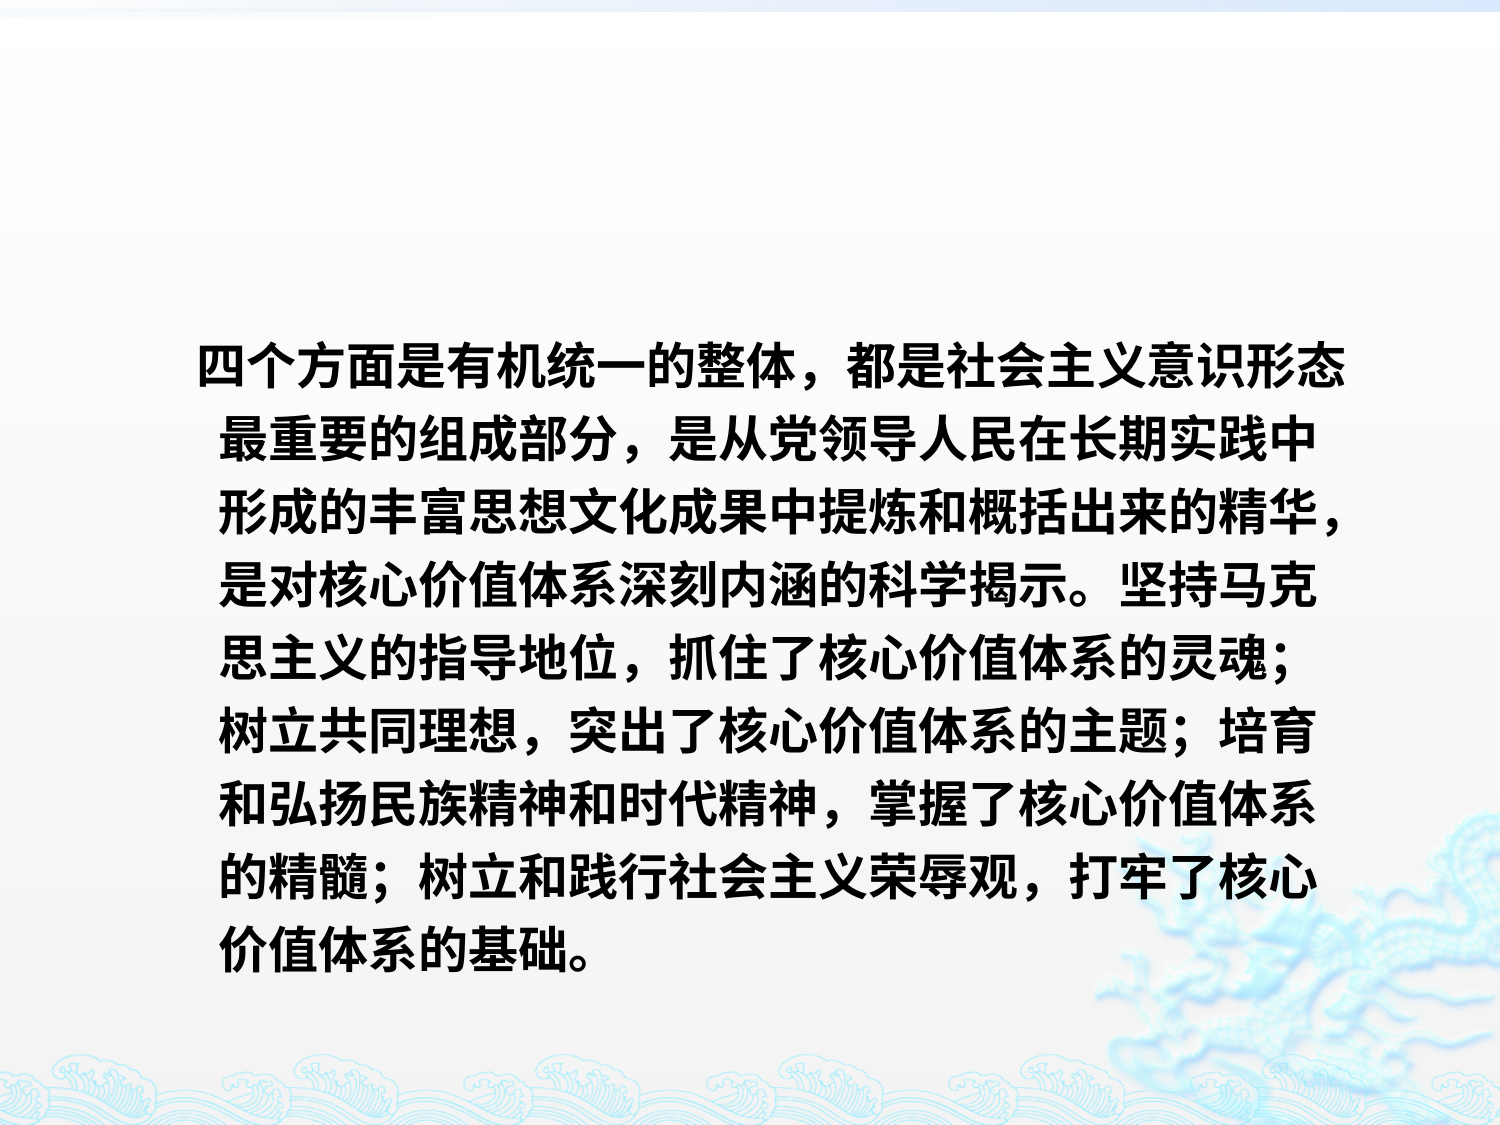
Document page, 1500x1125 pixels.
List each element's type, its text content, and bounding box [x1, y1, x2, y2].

text_box 四个方面是有机统一的整体，都是社会主义意识形态最重要的组成部分，是从党领导人民在长期实践中形成的丰富思想文化成果中提炼和概括出来的精华，是对核心价值体系深刻内涵的科学揭示。坚持马克思主义的指导地位，抓住了核心价值体系的灵魂；树立共同理想，突出了核心价值体系的主题；培育和弘扬民族精神和时代精神，掌握了核心价值体系的精髓；树立和践行社会主义荣辱观，打牢了核心价值体系的基础。 [147, 314, 1365, 986]
